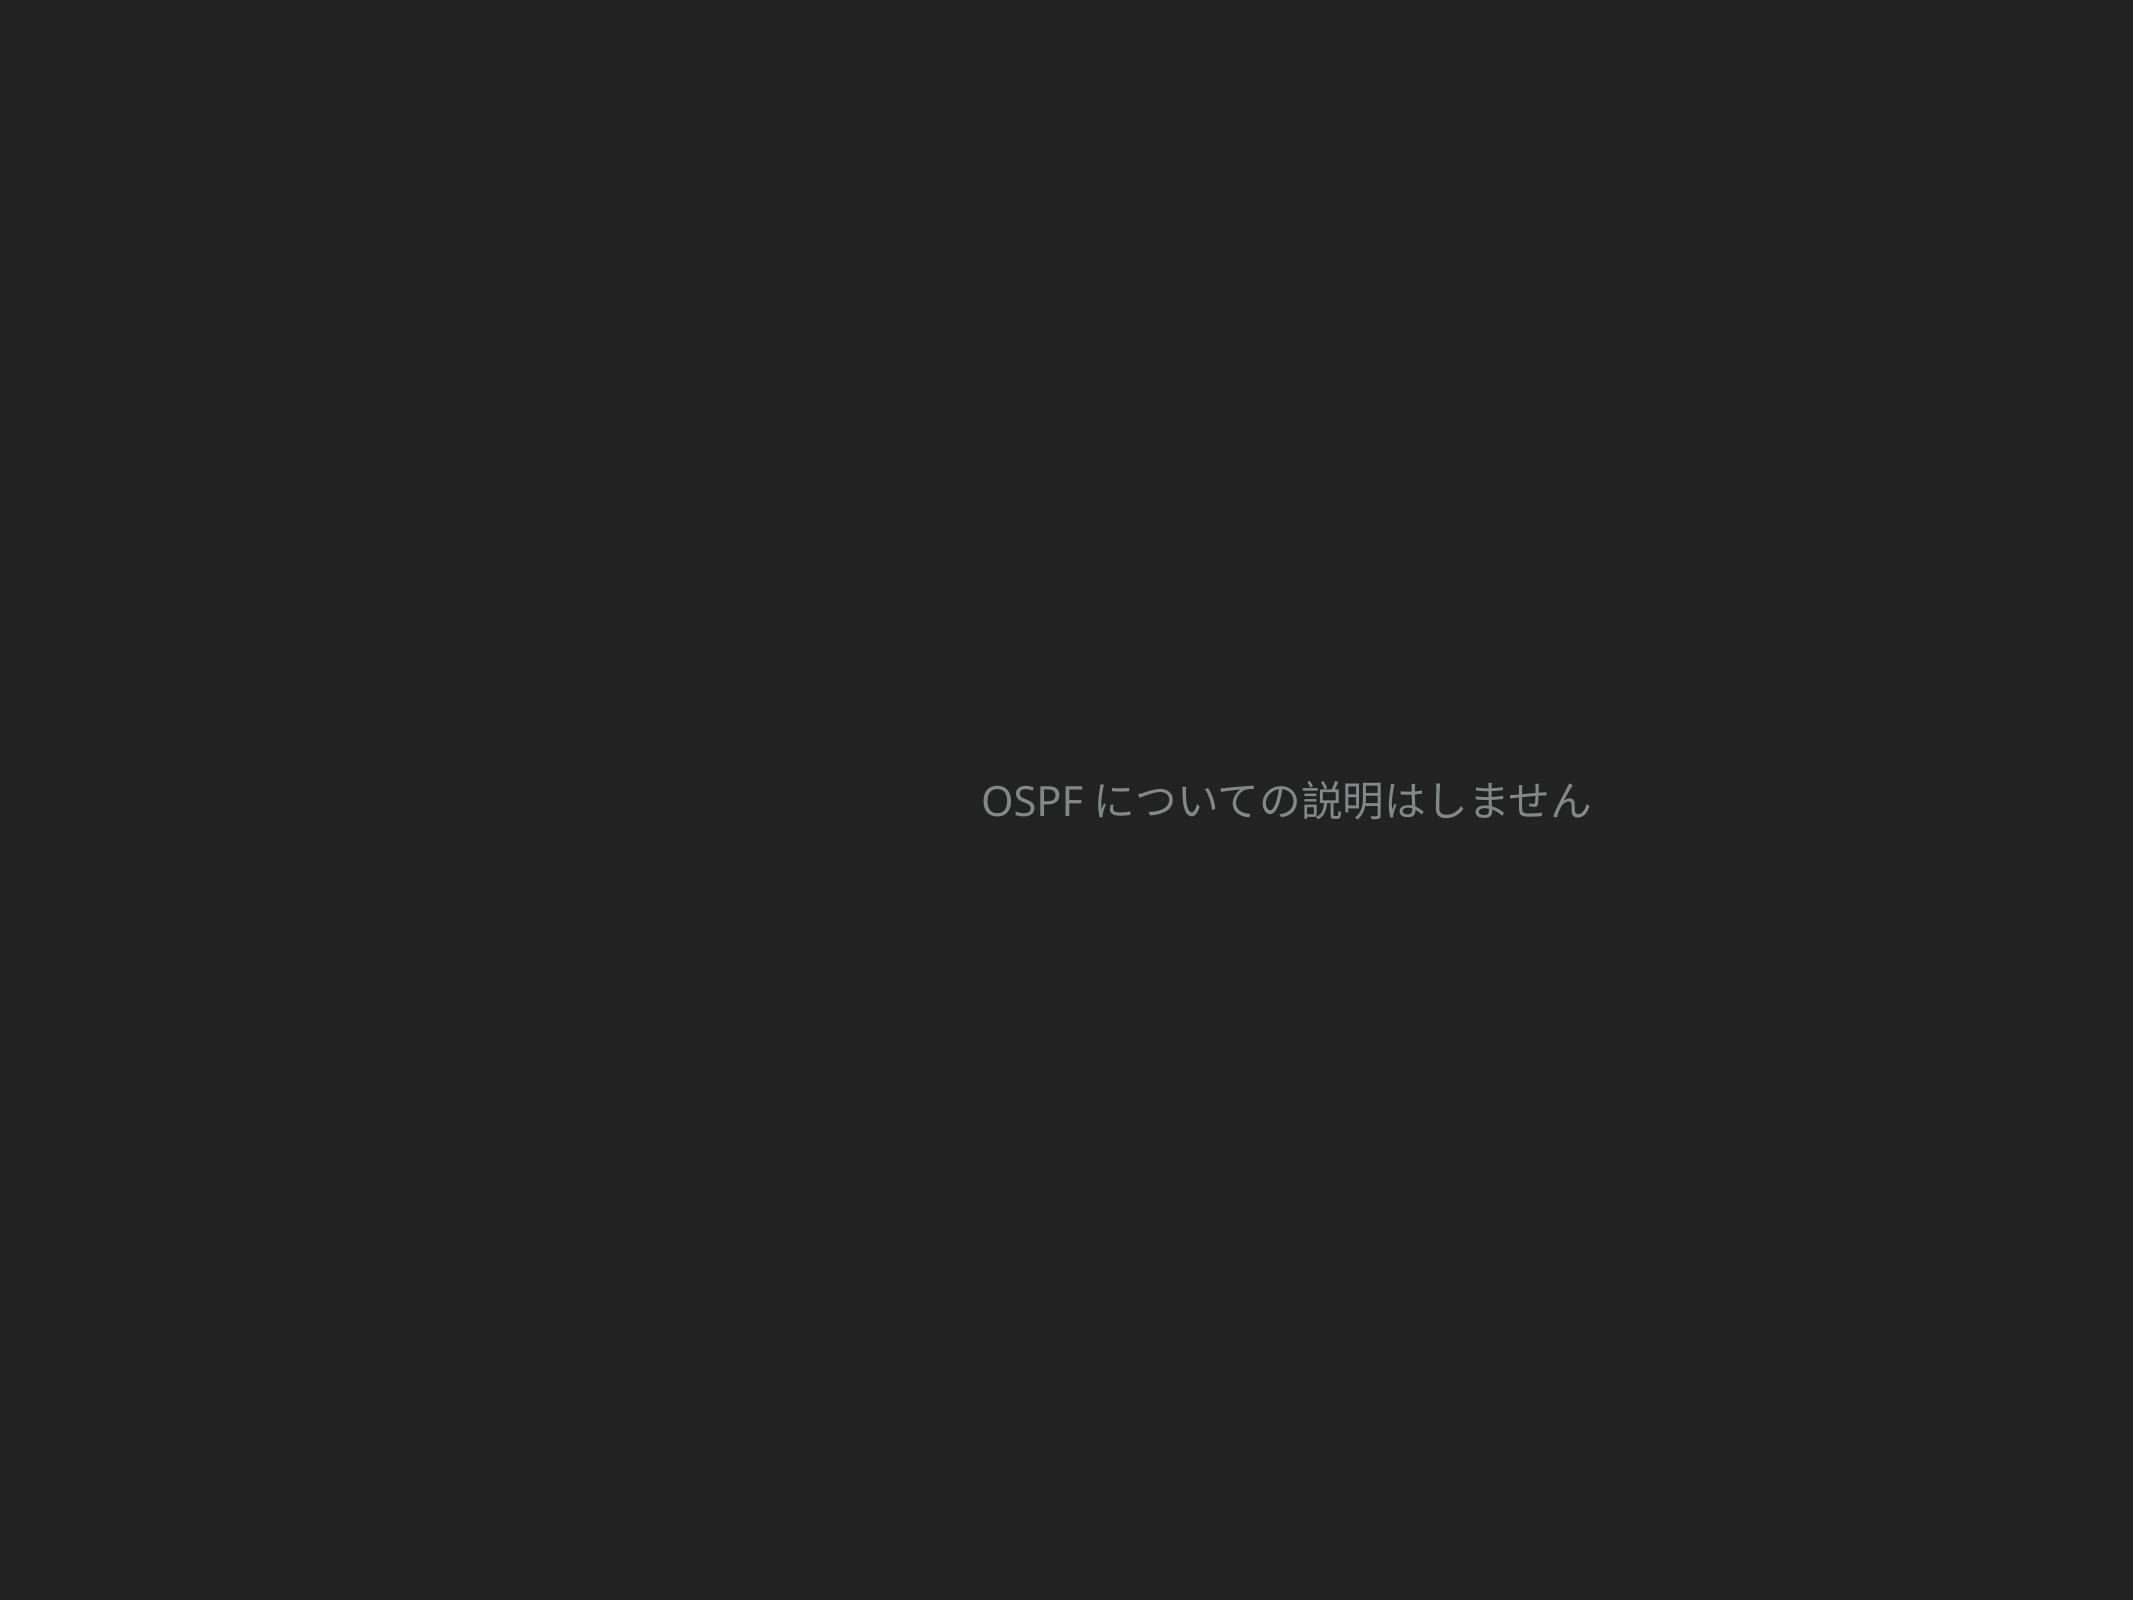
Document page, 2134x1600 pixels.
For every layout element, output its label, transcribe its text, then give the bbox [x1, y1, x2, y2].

text_box OSPFについての説明はしません [972, 766, 1601, 834]
